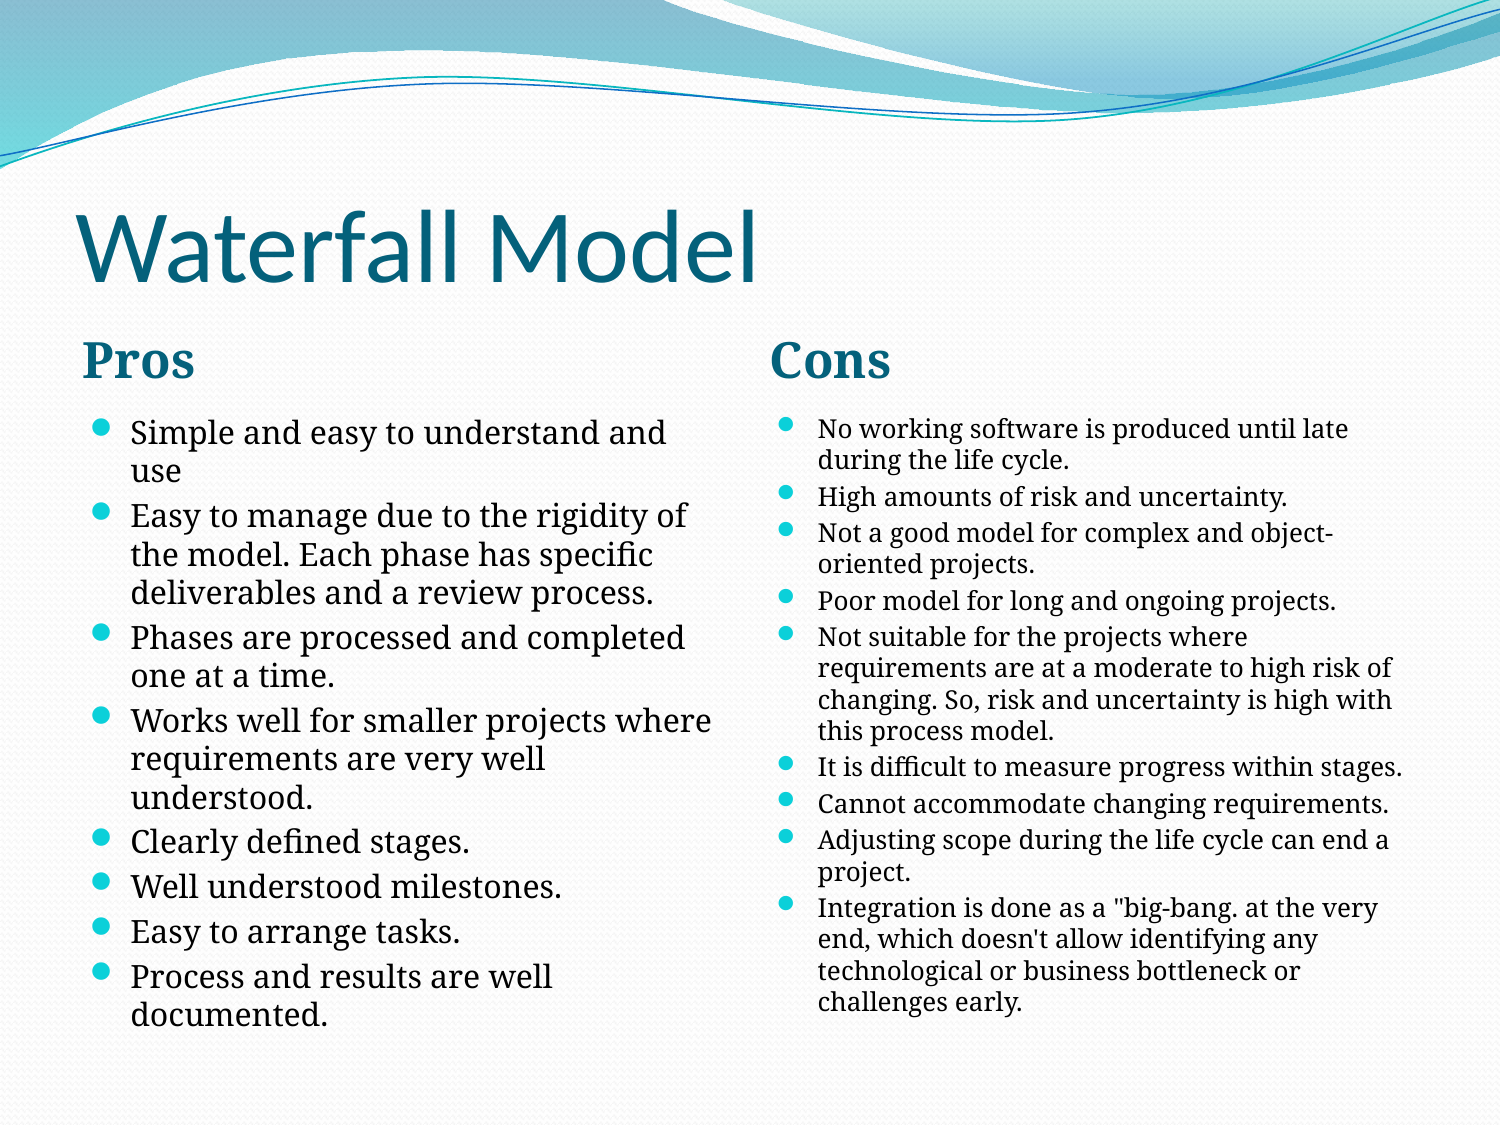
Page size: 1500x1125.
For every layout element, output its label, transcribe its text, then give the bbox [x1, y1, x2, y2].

title Waterfall Model [75, 115, 1425, 303]
list Simple and easy to understand and use Easy to manage due to the rigidity of the model. Each phase has specific deliverables and a review process. Phases are processed and completed one at a time. Works well for smaller projects where requirements are very well understood. Clearly defined stages. Well understood milestones. Easy to arrange tasks. Process and results are well documented. [75, 412, 738, 1044]
list No working software is produced until late during the life cycle. High amounts of risk and uncertainty. Not a good model for complex and object-oriented projects. Poor model for long and ongoing projects. Not suitable for the projects where requirements are at a moderate to high risk of changing. So, risk and uncertainty is high with this process model. It is difficult to measure progress within stages. Cannot accommodate changing requirements. Adjusting scope during the life cycle can end a project. Integration is done as a "big-bang. at the very end, which doesn't allow identifying any technological or business bottleneck or challenges early. [761, 412, 1425, 1044]
list Cons [761, 305, 1425, 412]
list Pros [75, 304, 738, 412]
